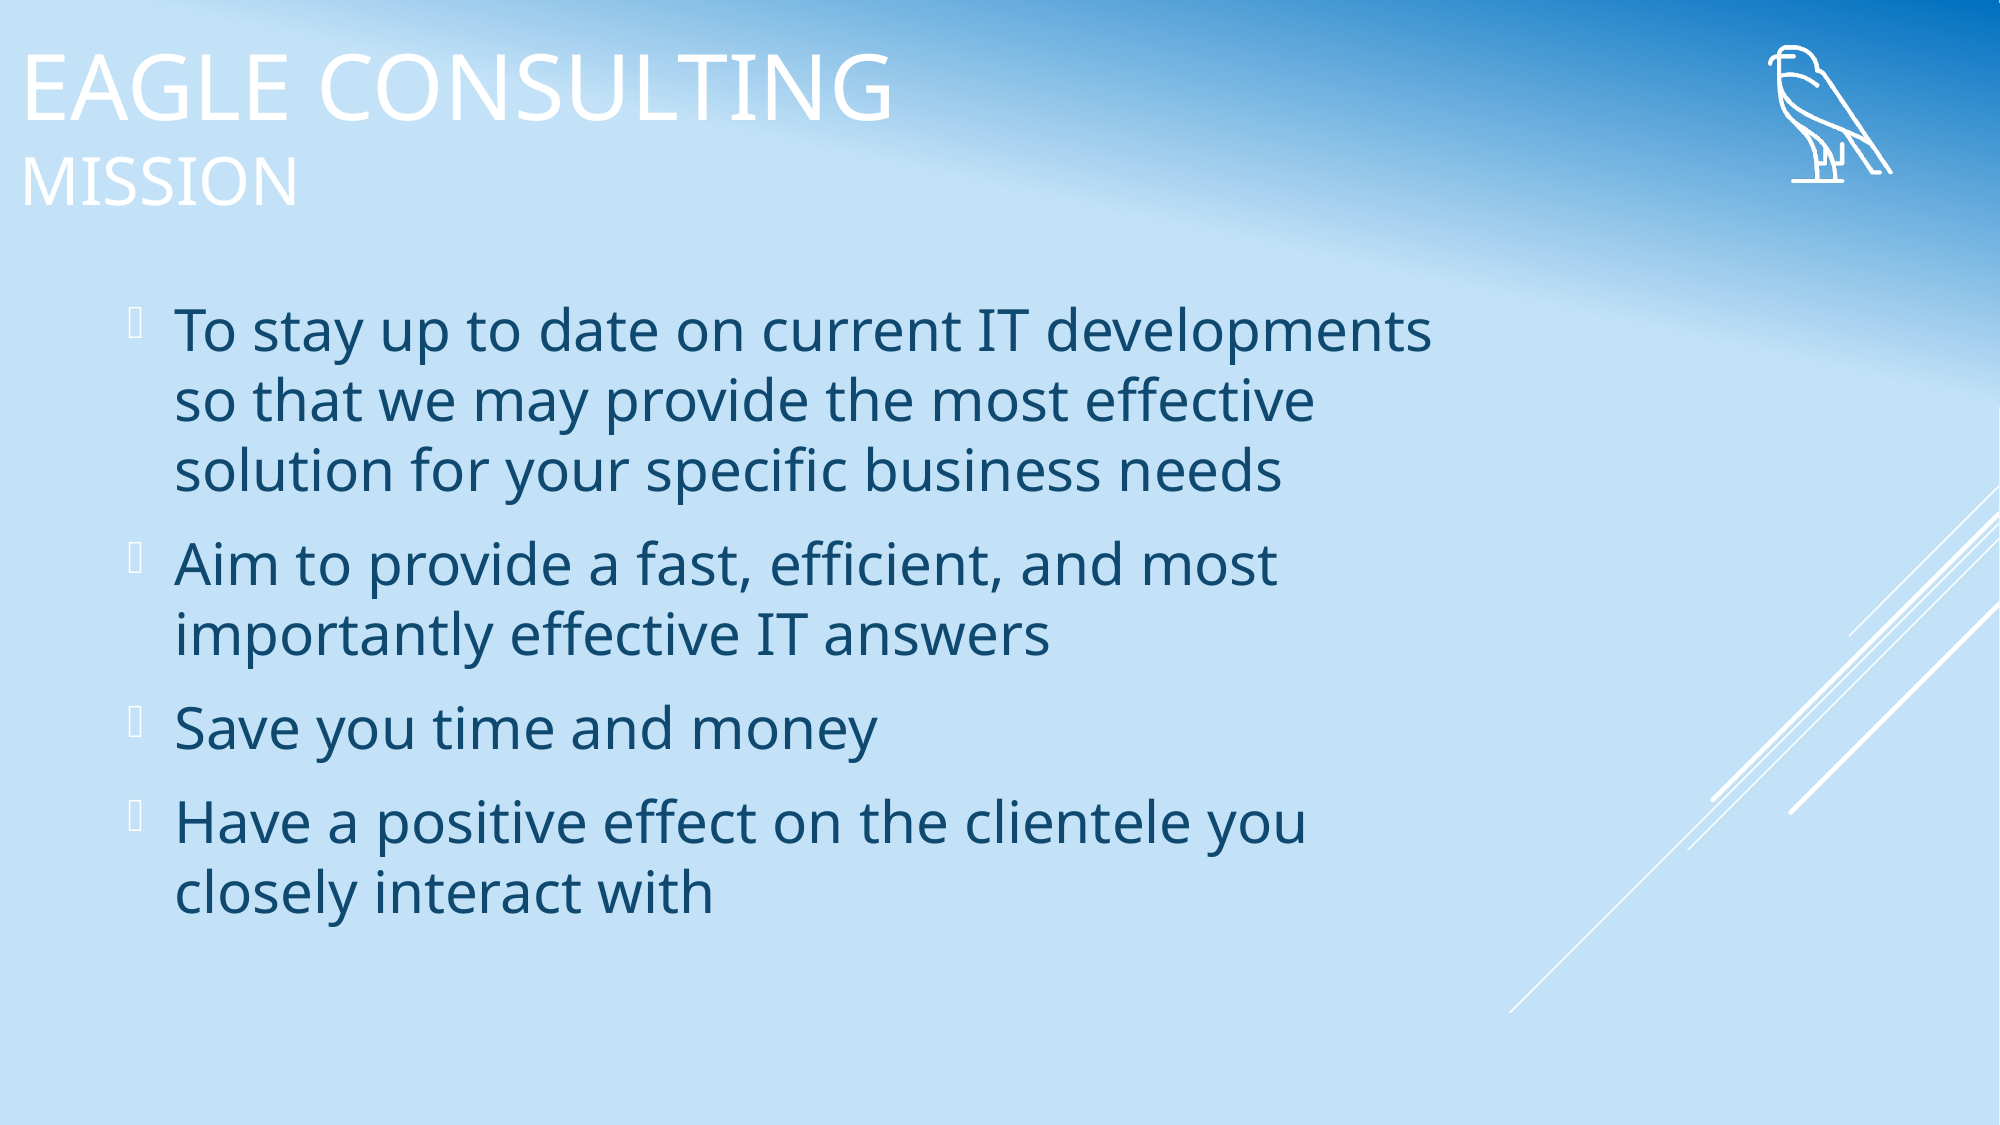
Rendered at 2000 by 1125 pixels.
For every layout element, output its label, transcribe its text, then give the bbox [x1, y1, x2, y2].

picture [1761, 44, 1900, 183]
list To stay up to date on current IT developments so that we may provide the most effective solution for your specific business needs Aim to provide a fast, efficient, and most importantly effective IT answers Save you time and money Have a positive effect on the clientele you closely interact with [112, 312, 1512, 906]
title EAGLE CONSULTING Mission [4, 0, 1405, 248]
